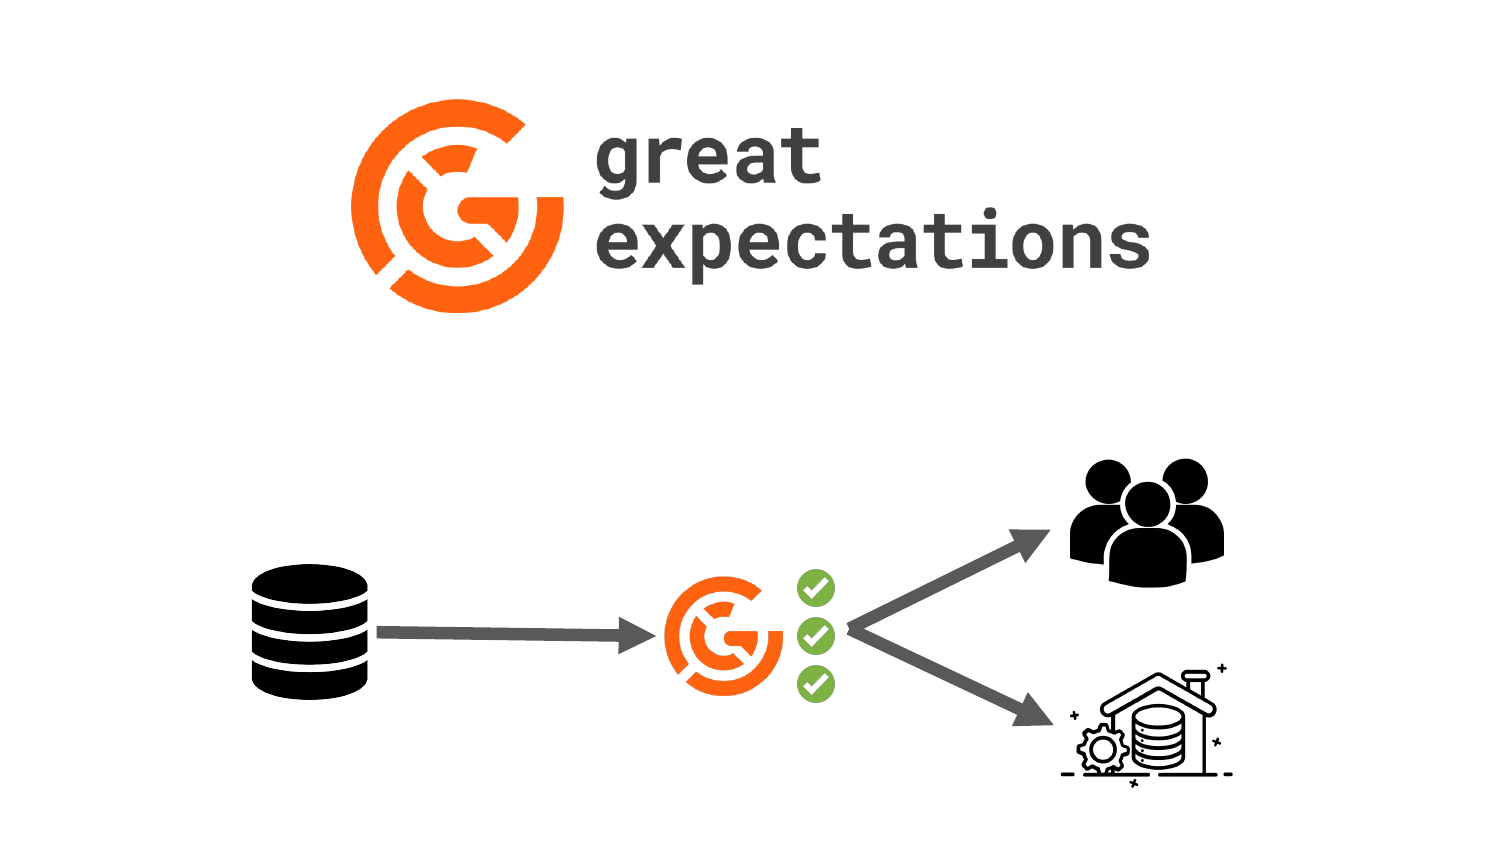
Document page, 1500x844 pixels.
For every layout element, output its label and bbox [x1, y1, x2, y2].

picture [796, 616, 836, 656]
picture [241, 564, 377, 700]
picture [1069, 445, 1224, 600]
text_box [849, 529, 1051, 627]
picture [796, 568, 836, 609]
text_box [376, 631, 650, 637]
picture [350, 99, 1149, 313]
picture [796, 663, 836, 704]
text_box [848, 628, 1054, 726]
picture [1053, 631, 1241, 819]
picture [655, 568, 791, 704]
